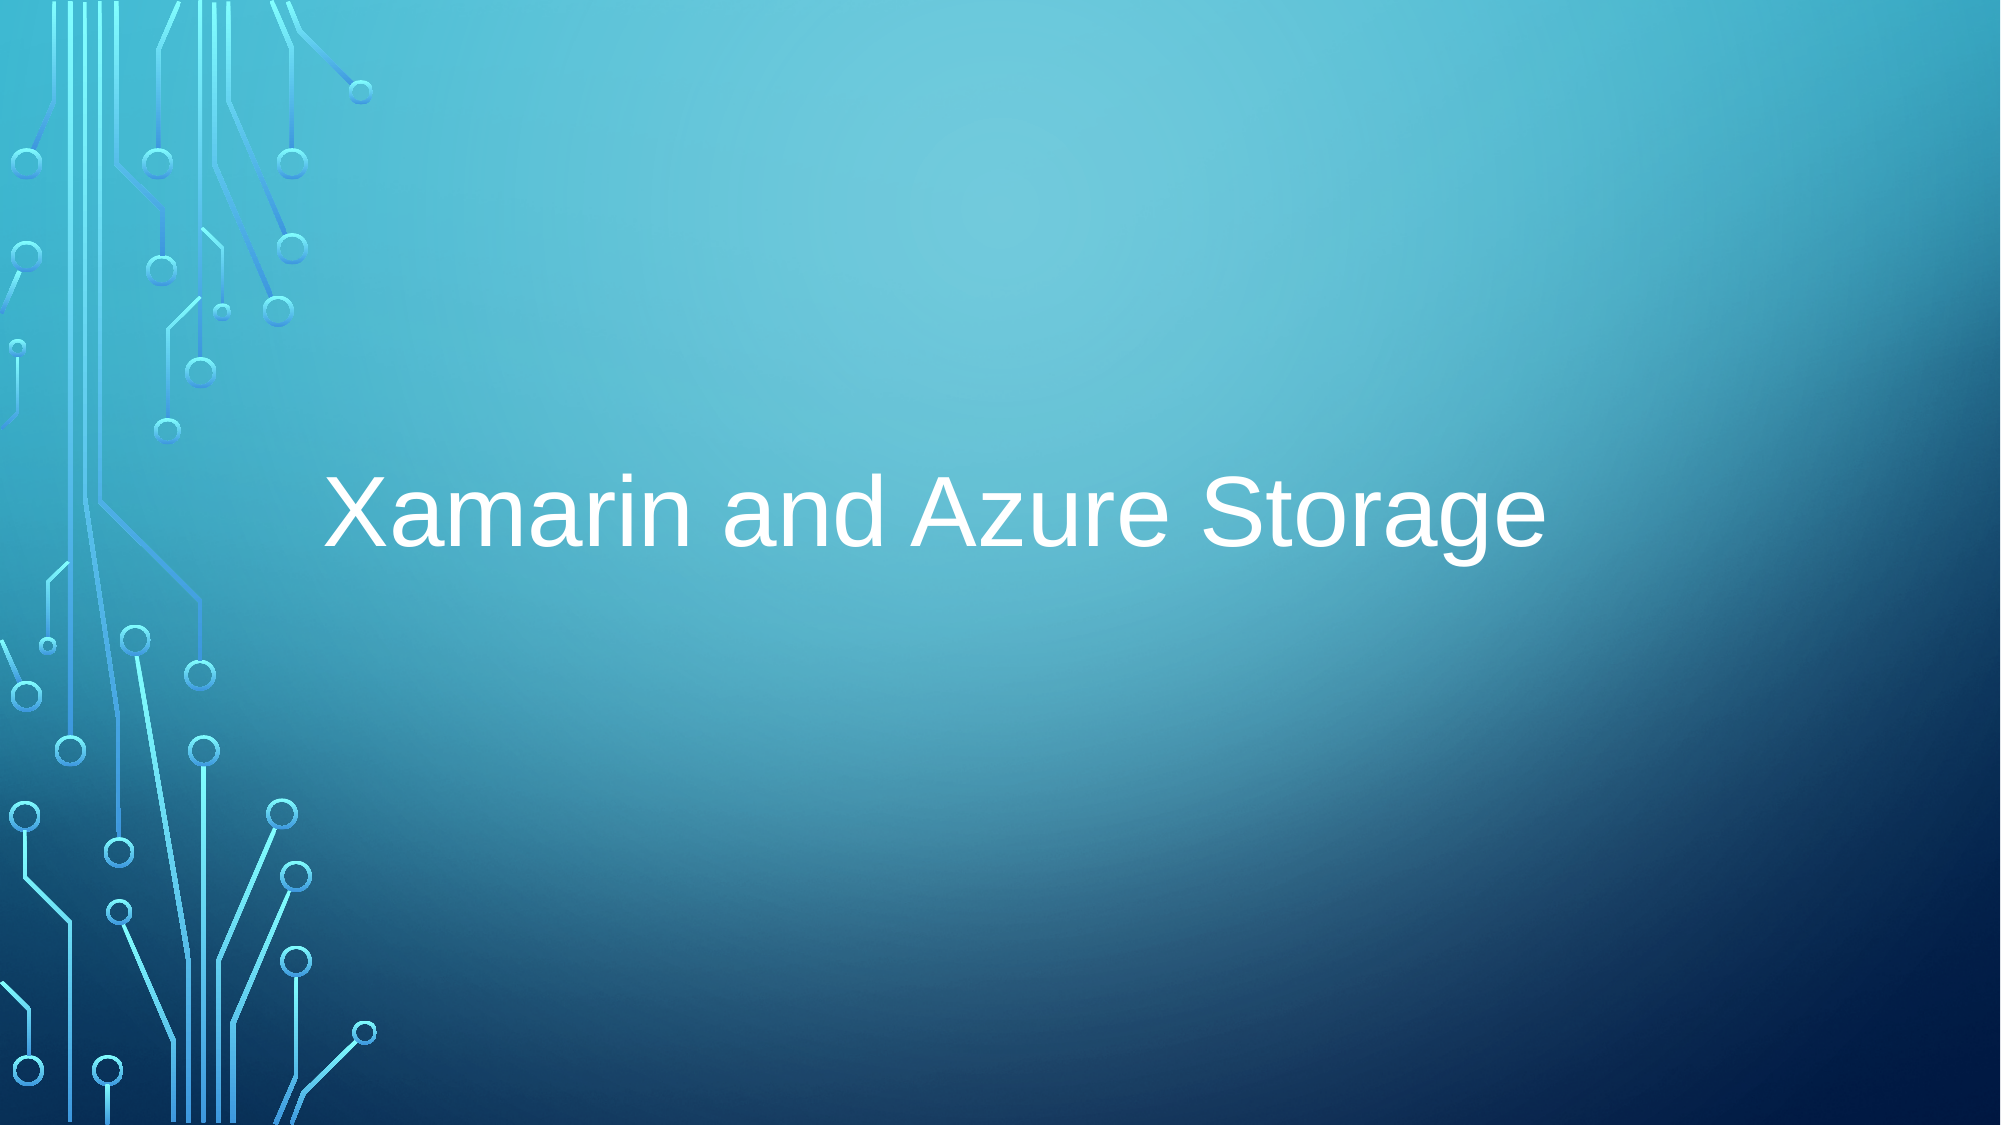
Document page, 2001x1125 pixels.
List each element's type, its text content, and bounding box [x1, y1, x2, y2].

title Xamarin and Azure Storage [307, 184, 1750, 576]
